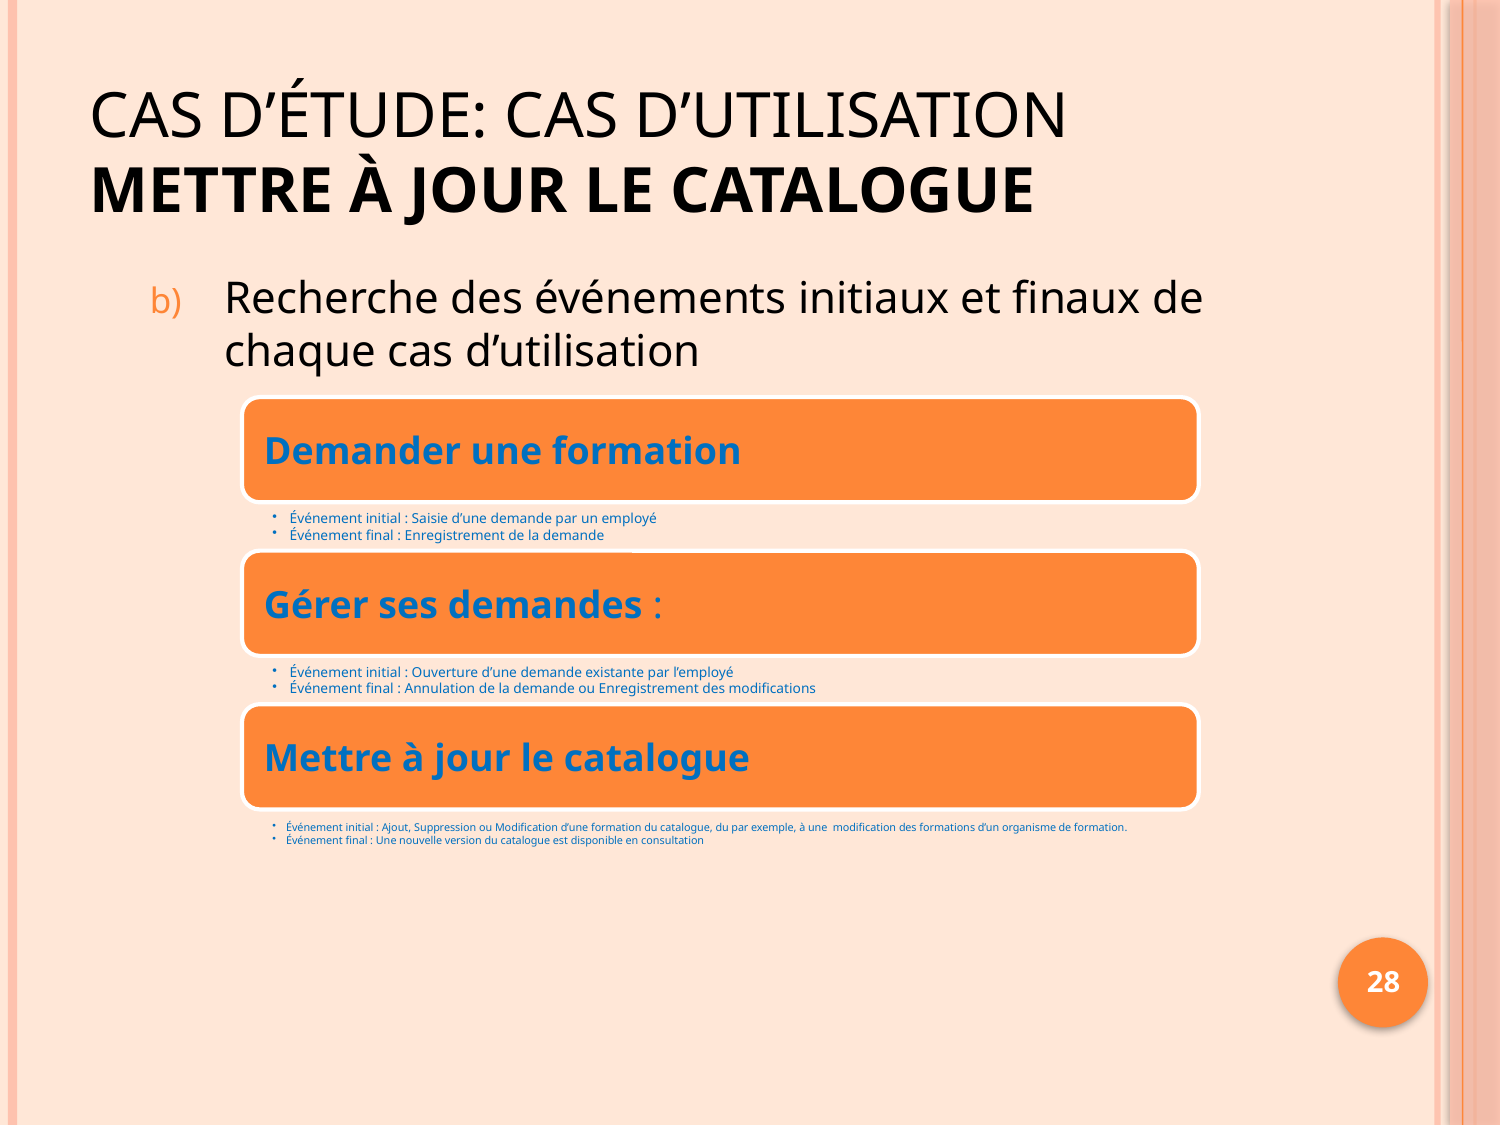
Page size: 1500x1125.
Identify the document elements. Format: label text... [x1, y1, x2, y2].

list Recherche des événements initiaux et finaux de chaque cas d’utilisation [75, 262, 1300, 1062]
slide_number 28 [1333, 940, 1434, 1027]
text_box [241, 396, 1200, 859]
title Cas d’étude: Cas d’utilisation Mettre à jour le catalogue [75, 45, 1300, 233]
